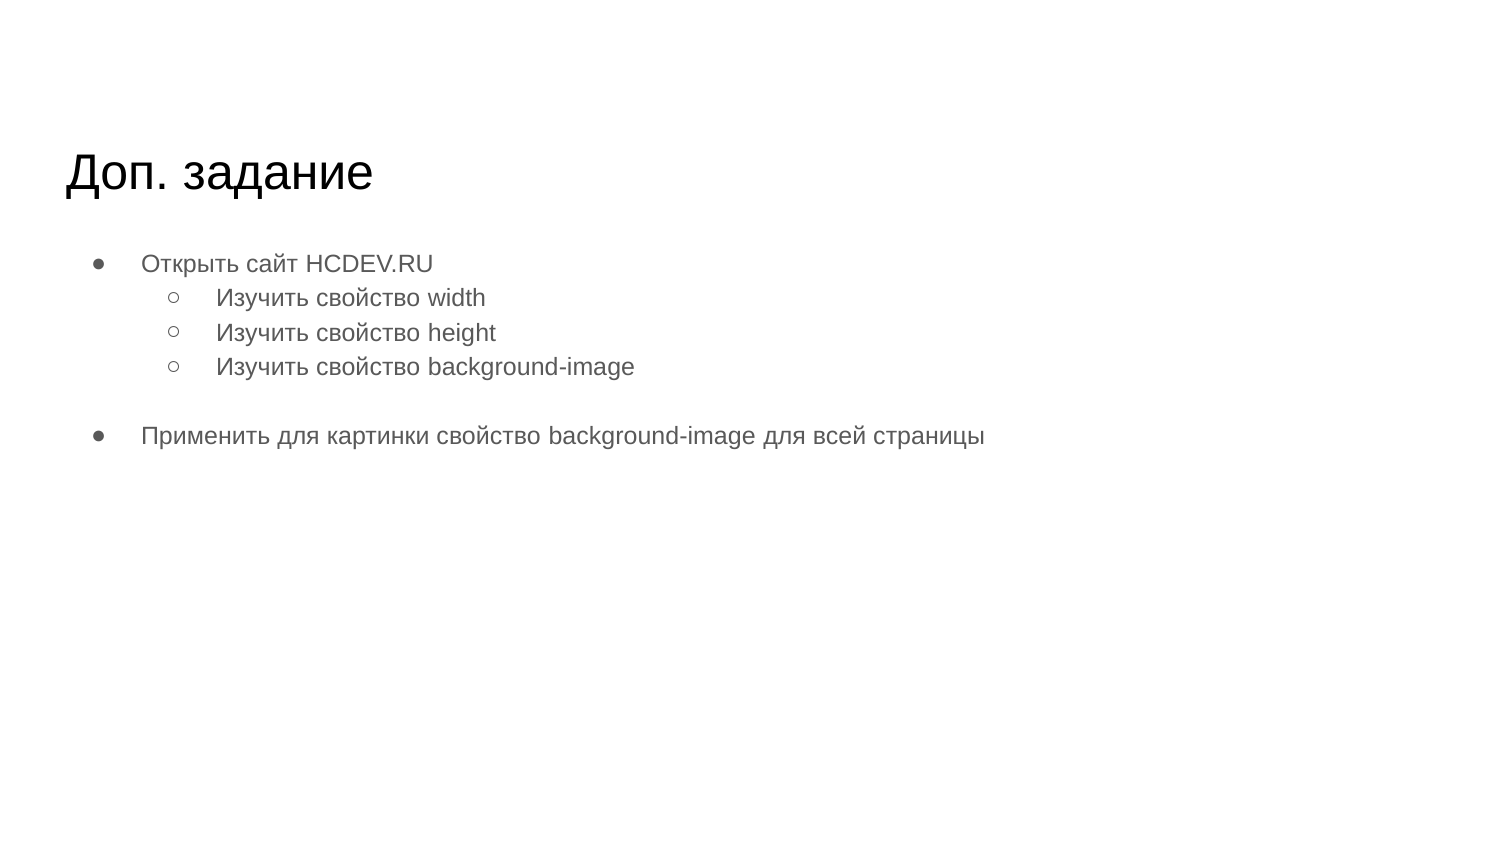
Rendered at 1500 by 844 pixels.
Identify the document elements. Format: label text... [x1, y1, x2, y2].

list Открыть сайт HCDEV.RU Изучить свойство width Изучить свойство height Изучить свойство background-image Применить для картинки свойство background-image для всей страницы [51, 227, 1478, 750]
title Доп. задание [51, 91, 1342, 216]
